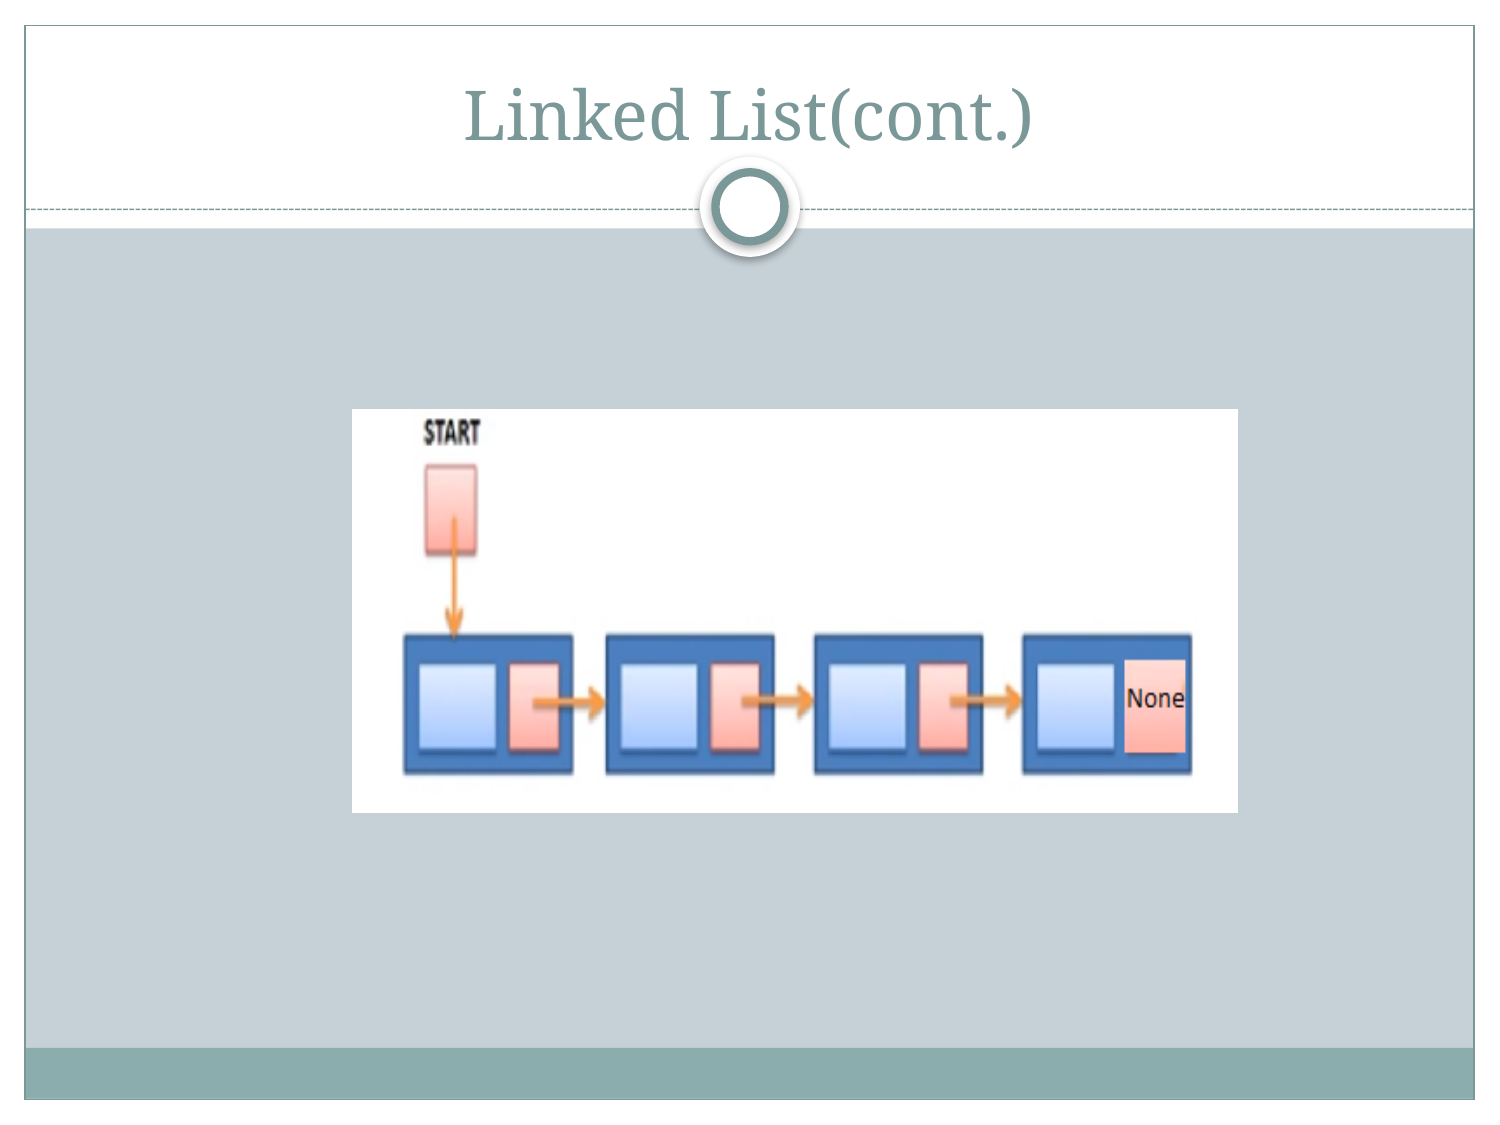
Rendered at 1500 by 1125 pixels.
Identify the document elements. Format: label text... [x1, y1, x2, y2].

picture [352, 409, 1238, 813]
title Linked List(cont.) [49, 37, 1450, 162]
